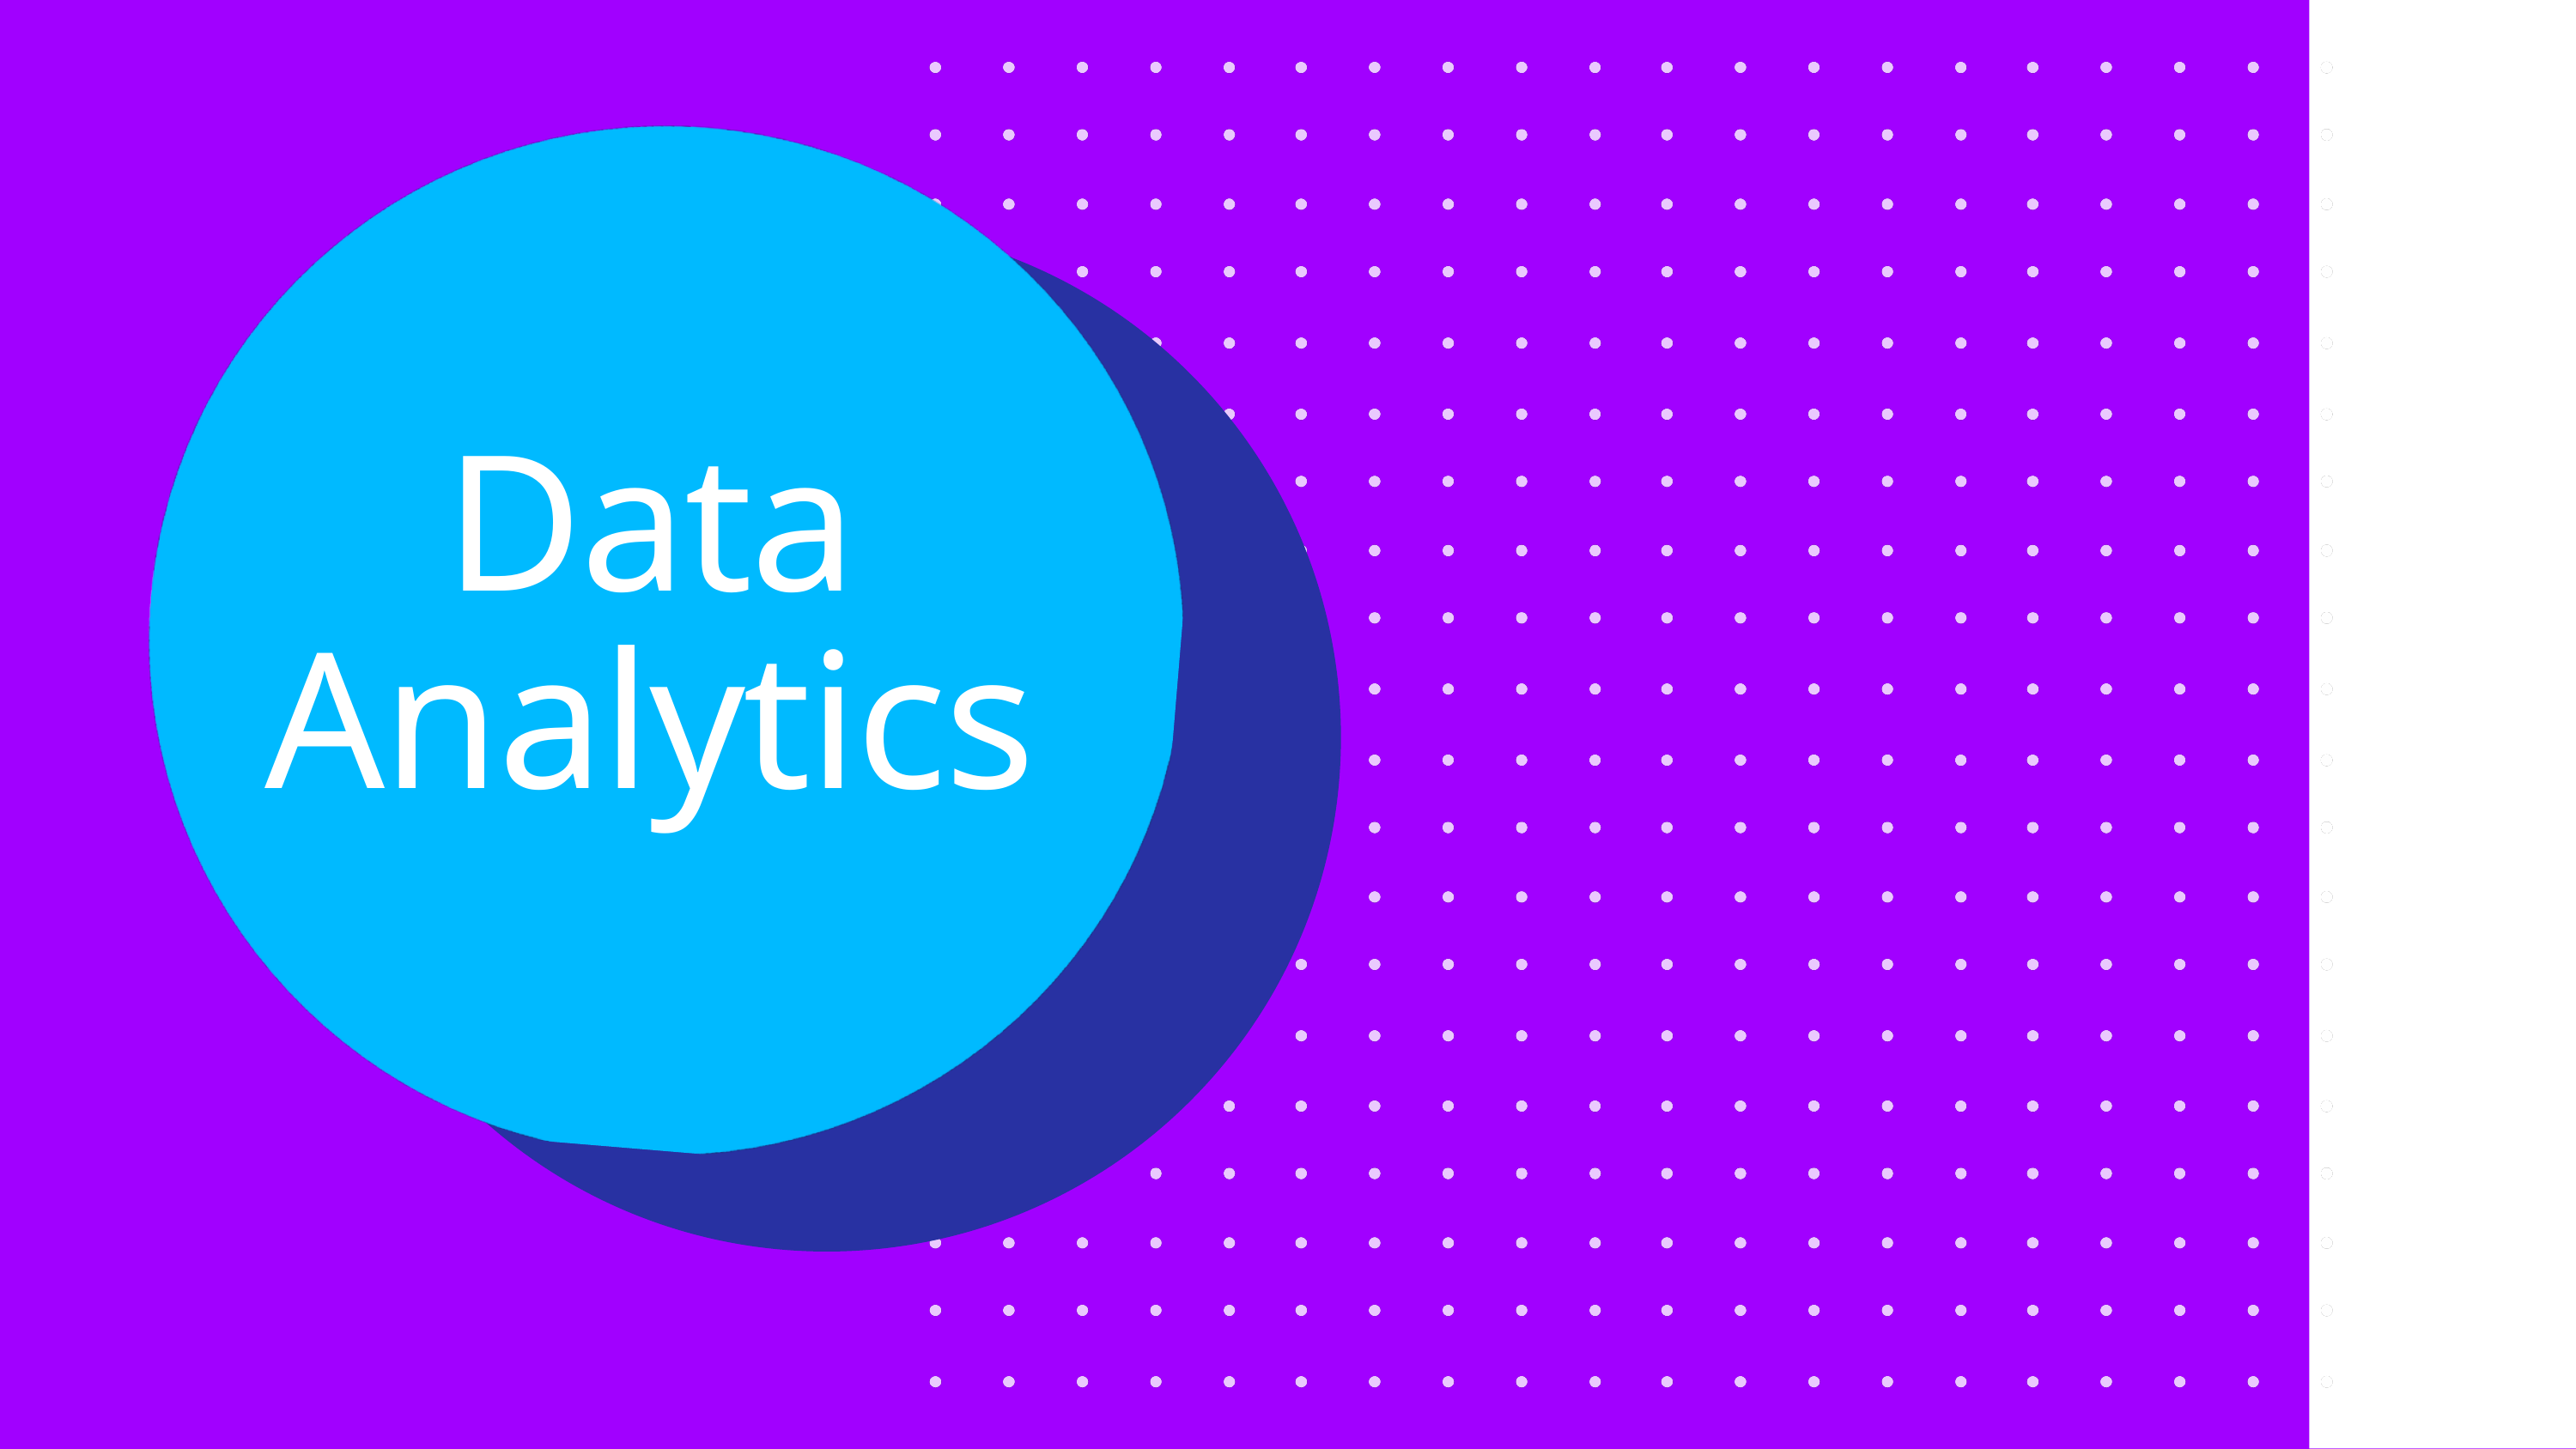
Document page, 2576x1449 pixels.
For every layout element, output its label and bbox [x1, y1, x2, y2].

text_box [107, 80, 1341, 1252]
text_box [2309, 0, 2576, 1449]
text_box [921, 57, 2337, 1392]
